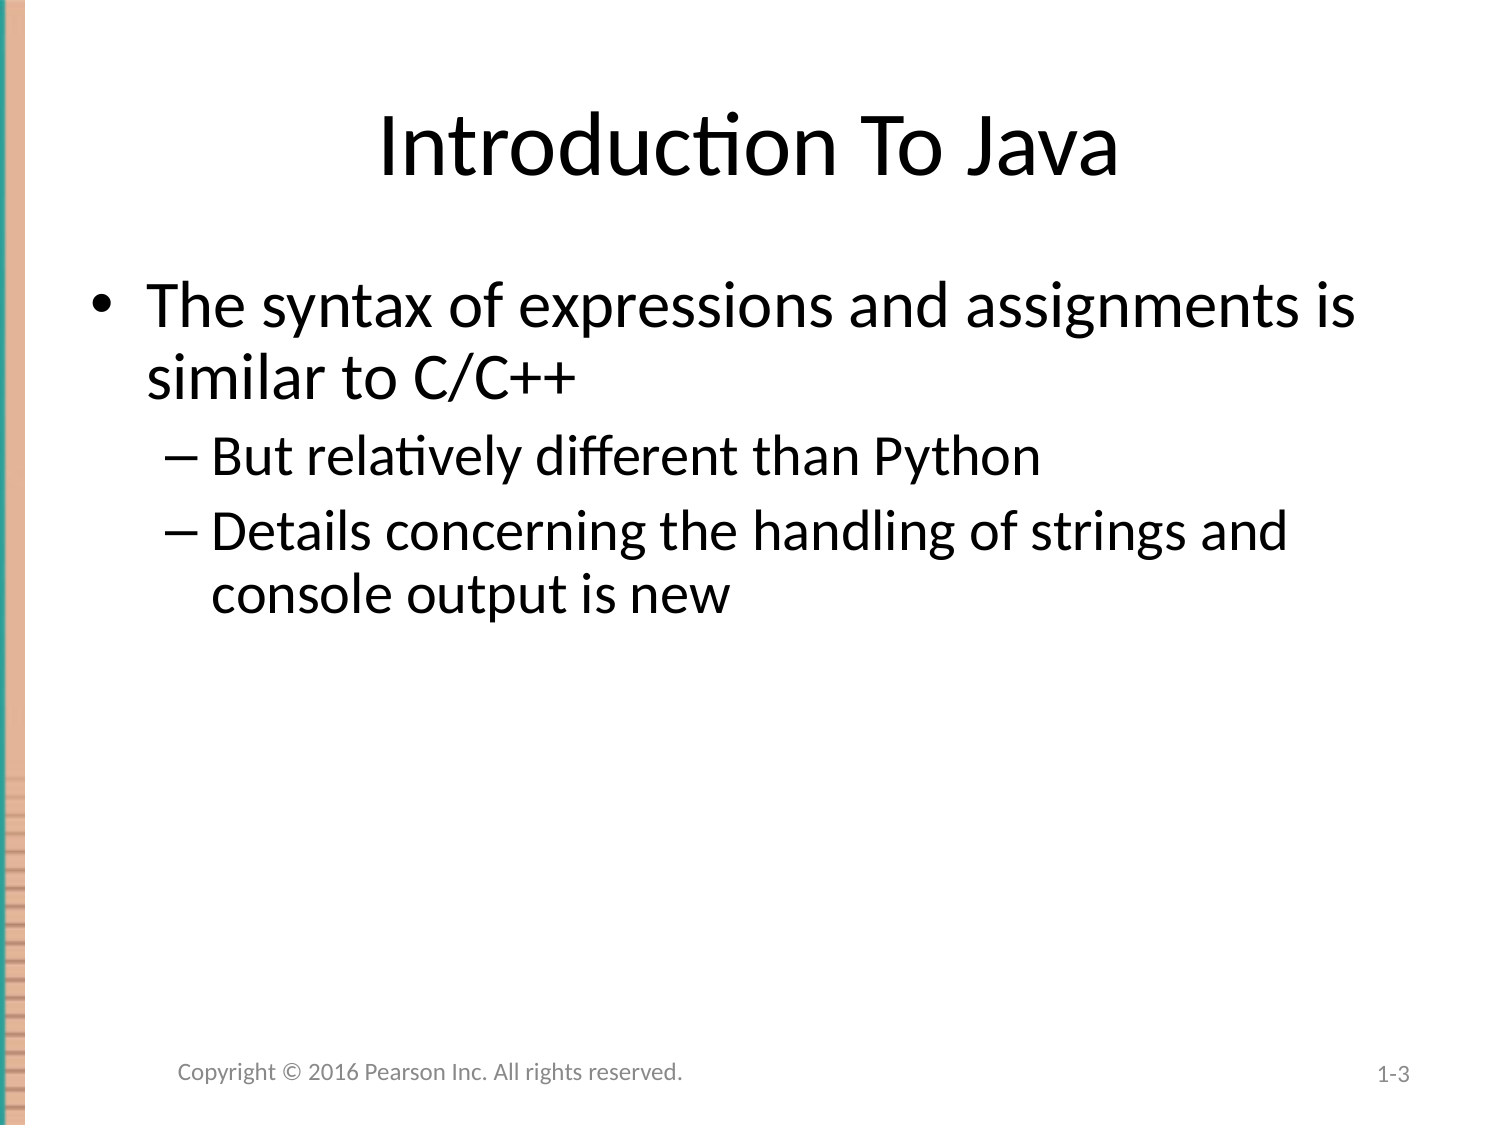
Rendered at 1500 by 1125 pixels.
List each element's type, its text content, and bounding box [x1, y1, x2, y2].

footer Copyright © 2016 Pearson Inc. All rights reserved. [75, 1040, 788, 1100]
list The syntax of expressions and assignments is similar to C/C++ But relatively different than Python Details concerning the handling of strings and console output is new [75, 262, 1425, 1005]
slide_number 1-3 [1074, 1042, 1425, 1103]
picture [0, 0, 25, 1125]
title Introduction To Java [75, 45, 1425, 233]
